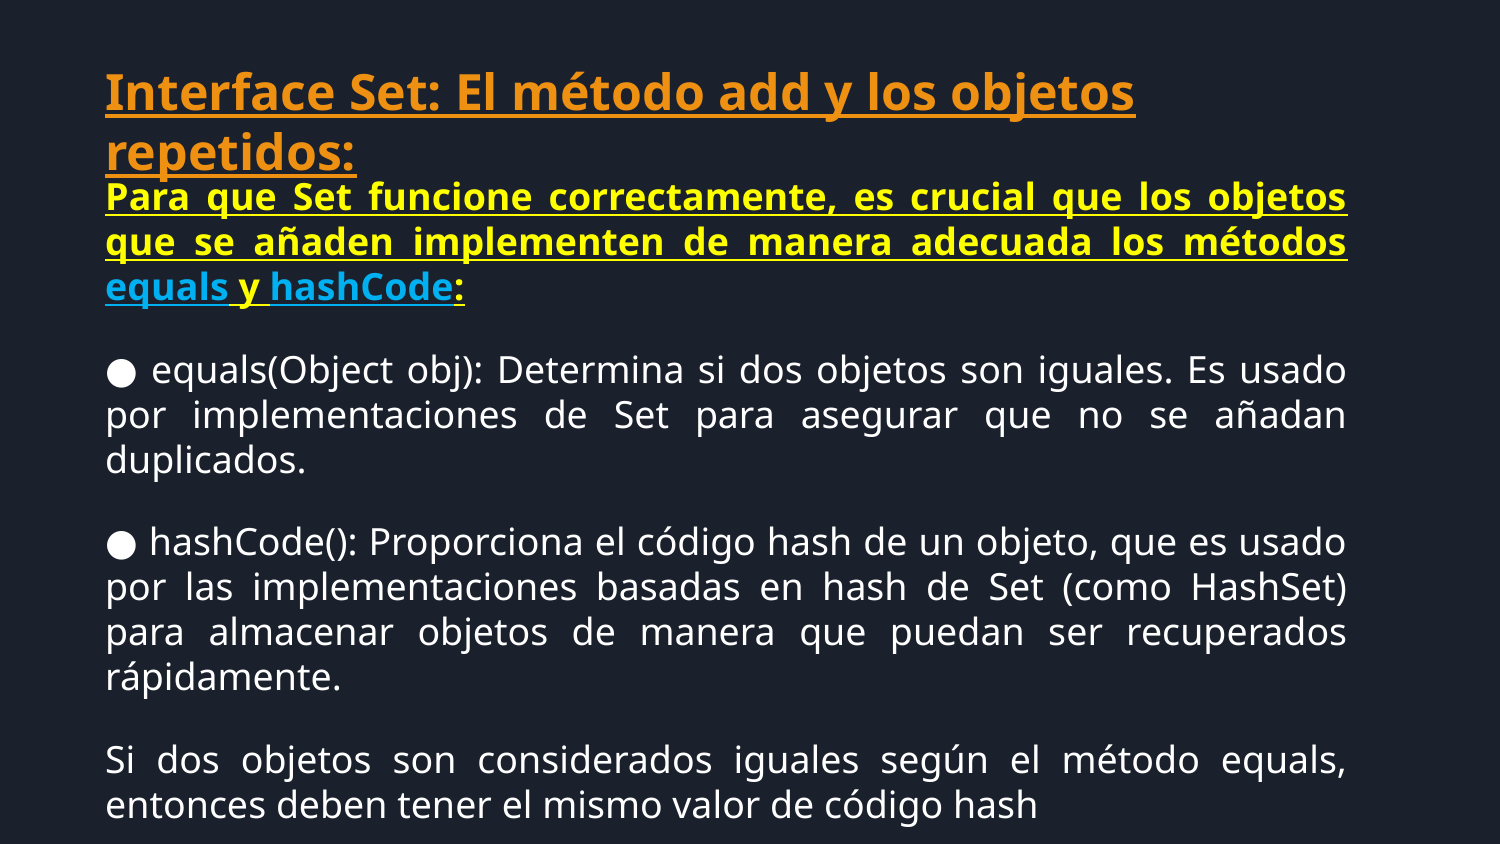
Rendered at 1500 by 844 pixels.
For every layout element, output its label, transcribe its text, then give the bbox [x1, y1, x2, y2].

text_box Interface Set: El método add y los objetos repetidos: [90, 45, 1363, 158]
text_box Para que Set funcione correctamente, es crucial que los objetos que se añaden implementen de manera adecuada los métodos equals y hashCode: ● equals(Object obj): Determina si dos objetos son iguales. Es usado por implementaciones de Set para asegurar que no se añadan duplicados. ● hashCode(): Proporciona el código hash de un objeto, que es usado por las implementaciones basadas en hash de Set (como HashSet) para almacenar objetos de manera que puedan ser recuperados rápidamente. Si dos objetos son considerados iguales según el método equals, entonces deben tener el mismo valor de código hash [90, 158, 1363, 799]
